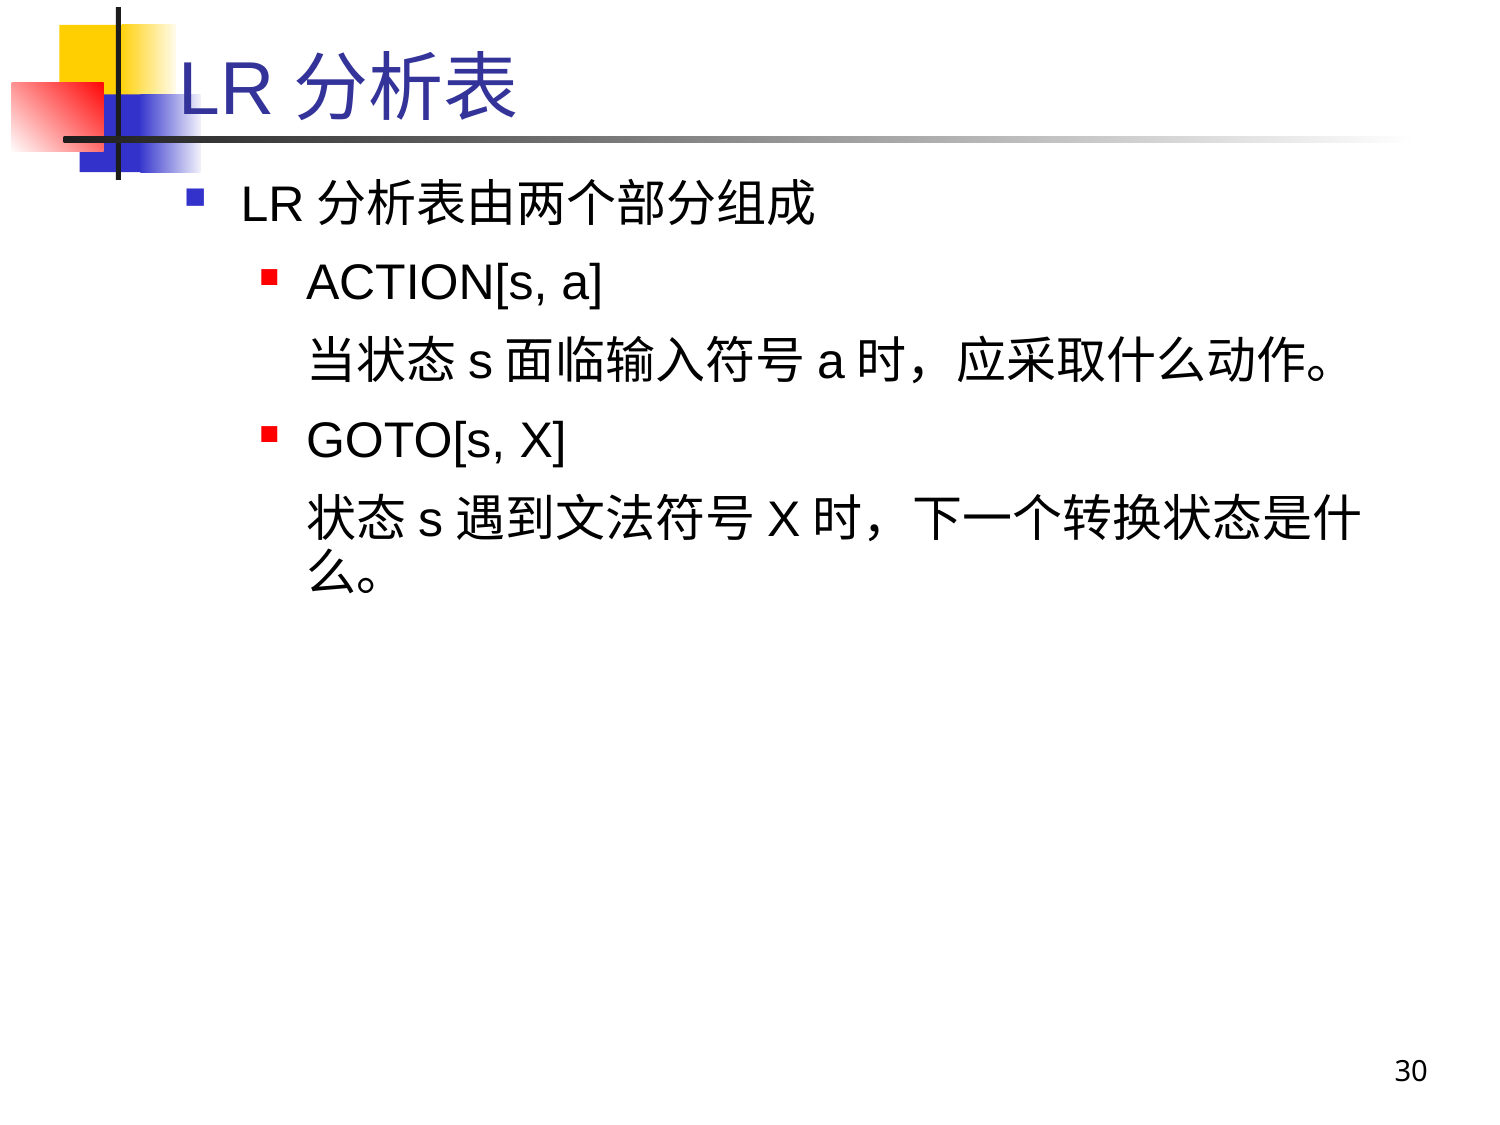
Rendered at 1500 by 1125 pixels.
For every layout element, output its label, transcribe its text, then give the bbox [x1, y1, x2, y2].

slide_number 30 [1130, 1023, 1444, 1100]
list LR分析表由两个部分组成 ACTION[s, a] 当状态s面临输入符号a时，应采取什么动作。 GOTO[s, X] 状态s遇到文法符号X时，下一个转换状态是什么。 [168, 163, 1466, 1032]
title LR分析表 [163, 34, 1466, 138]
